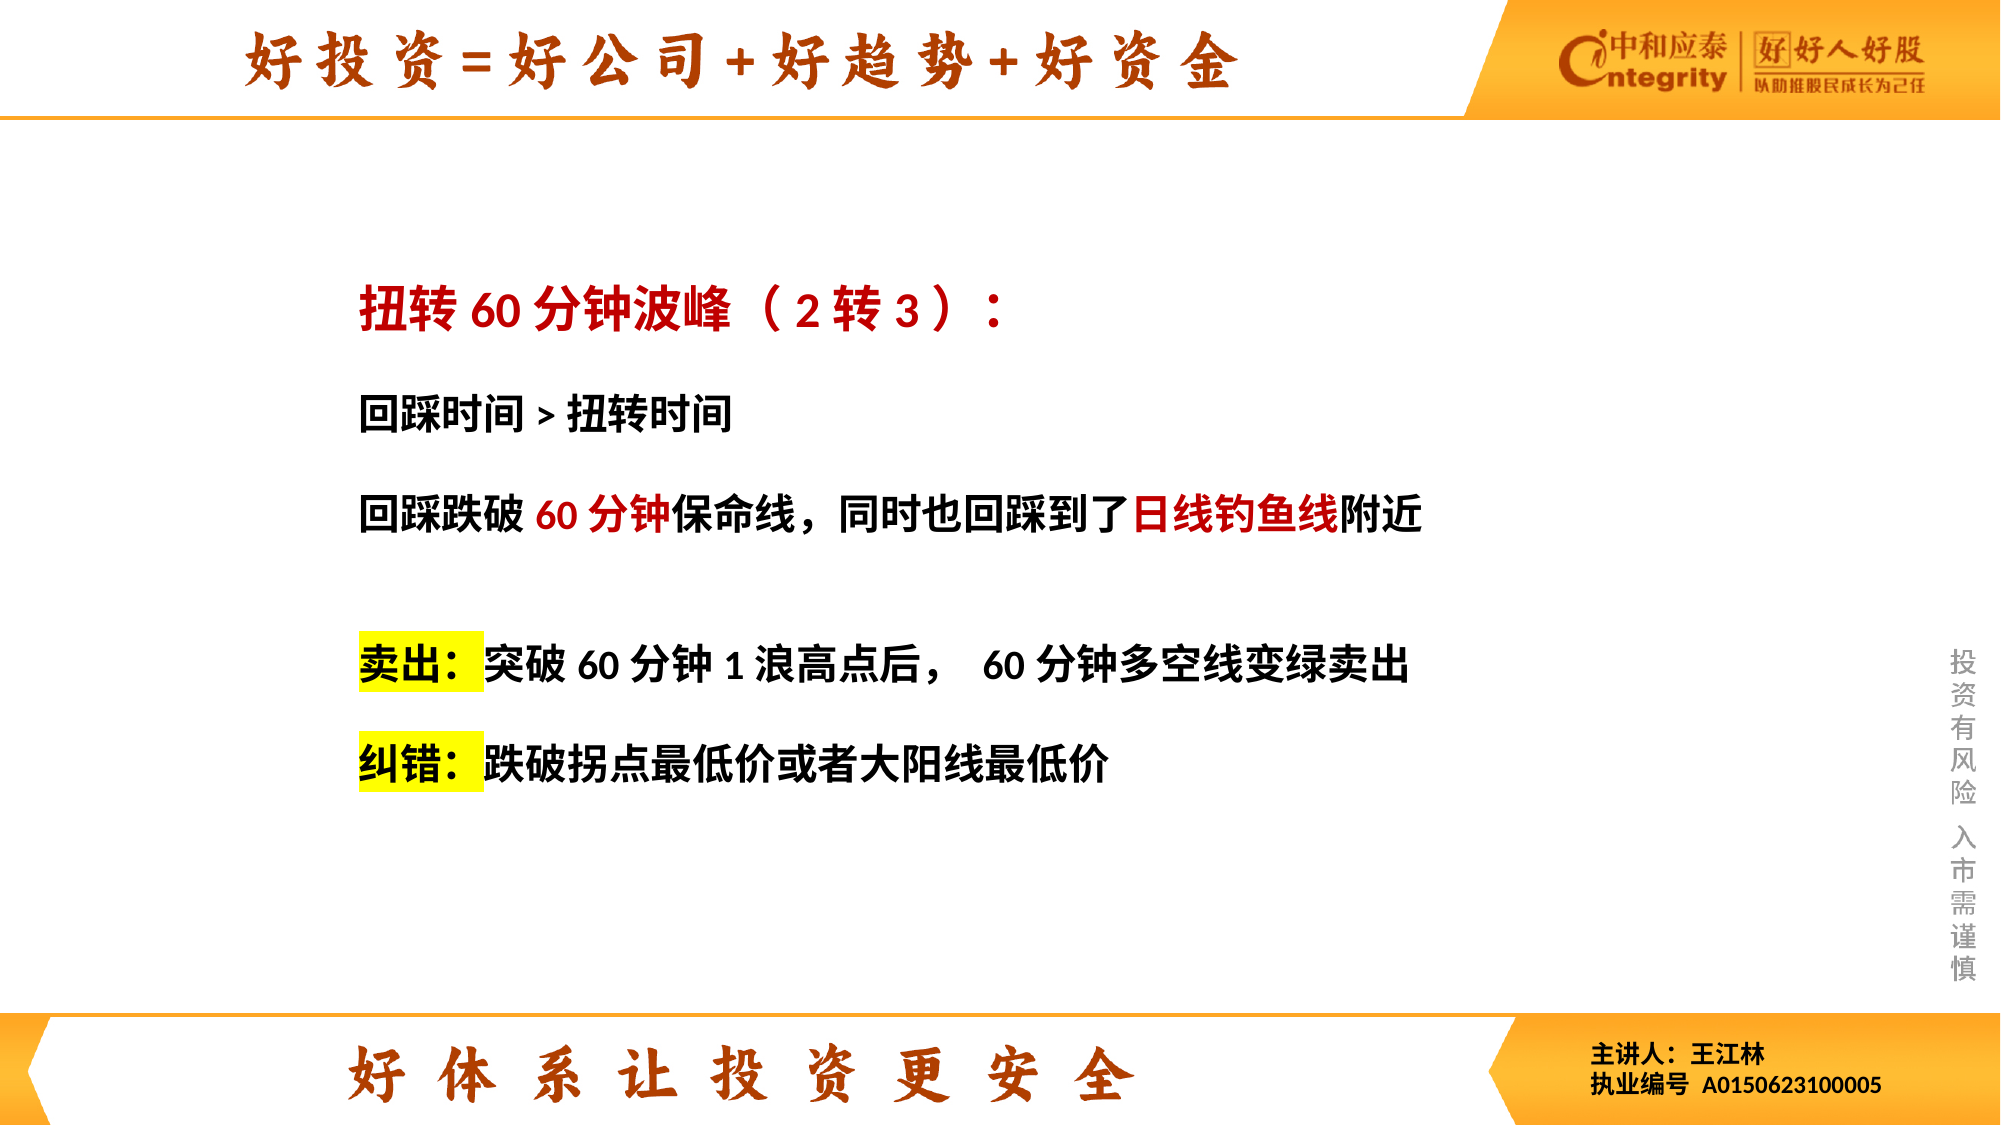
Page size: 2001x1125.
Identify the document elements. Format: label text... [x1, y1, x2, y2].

text_box 主讲人：王江林 执业编号 A0150623100005 [1575, 1042, 1967, 1095]
picture [0, 0, 2001, 1125]
text_box 扭转60分钟波峰（2转3）： 回踩时间>扭转时间 回踩跌破60分钟保命线，同时也回踩到了日线钓鱼线附近 卖出：突破60分钟1浪高点后， 60分钟多空线变绿卖出 纠错：跌破拐点最低价或者大阳线最低价 [343, 270, 1490, 827]
